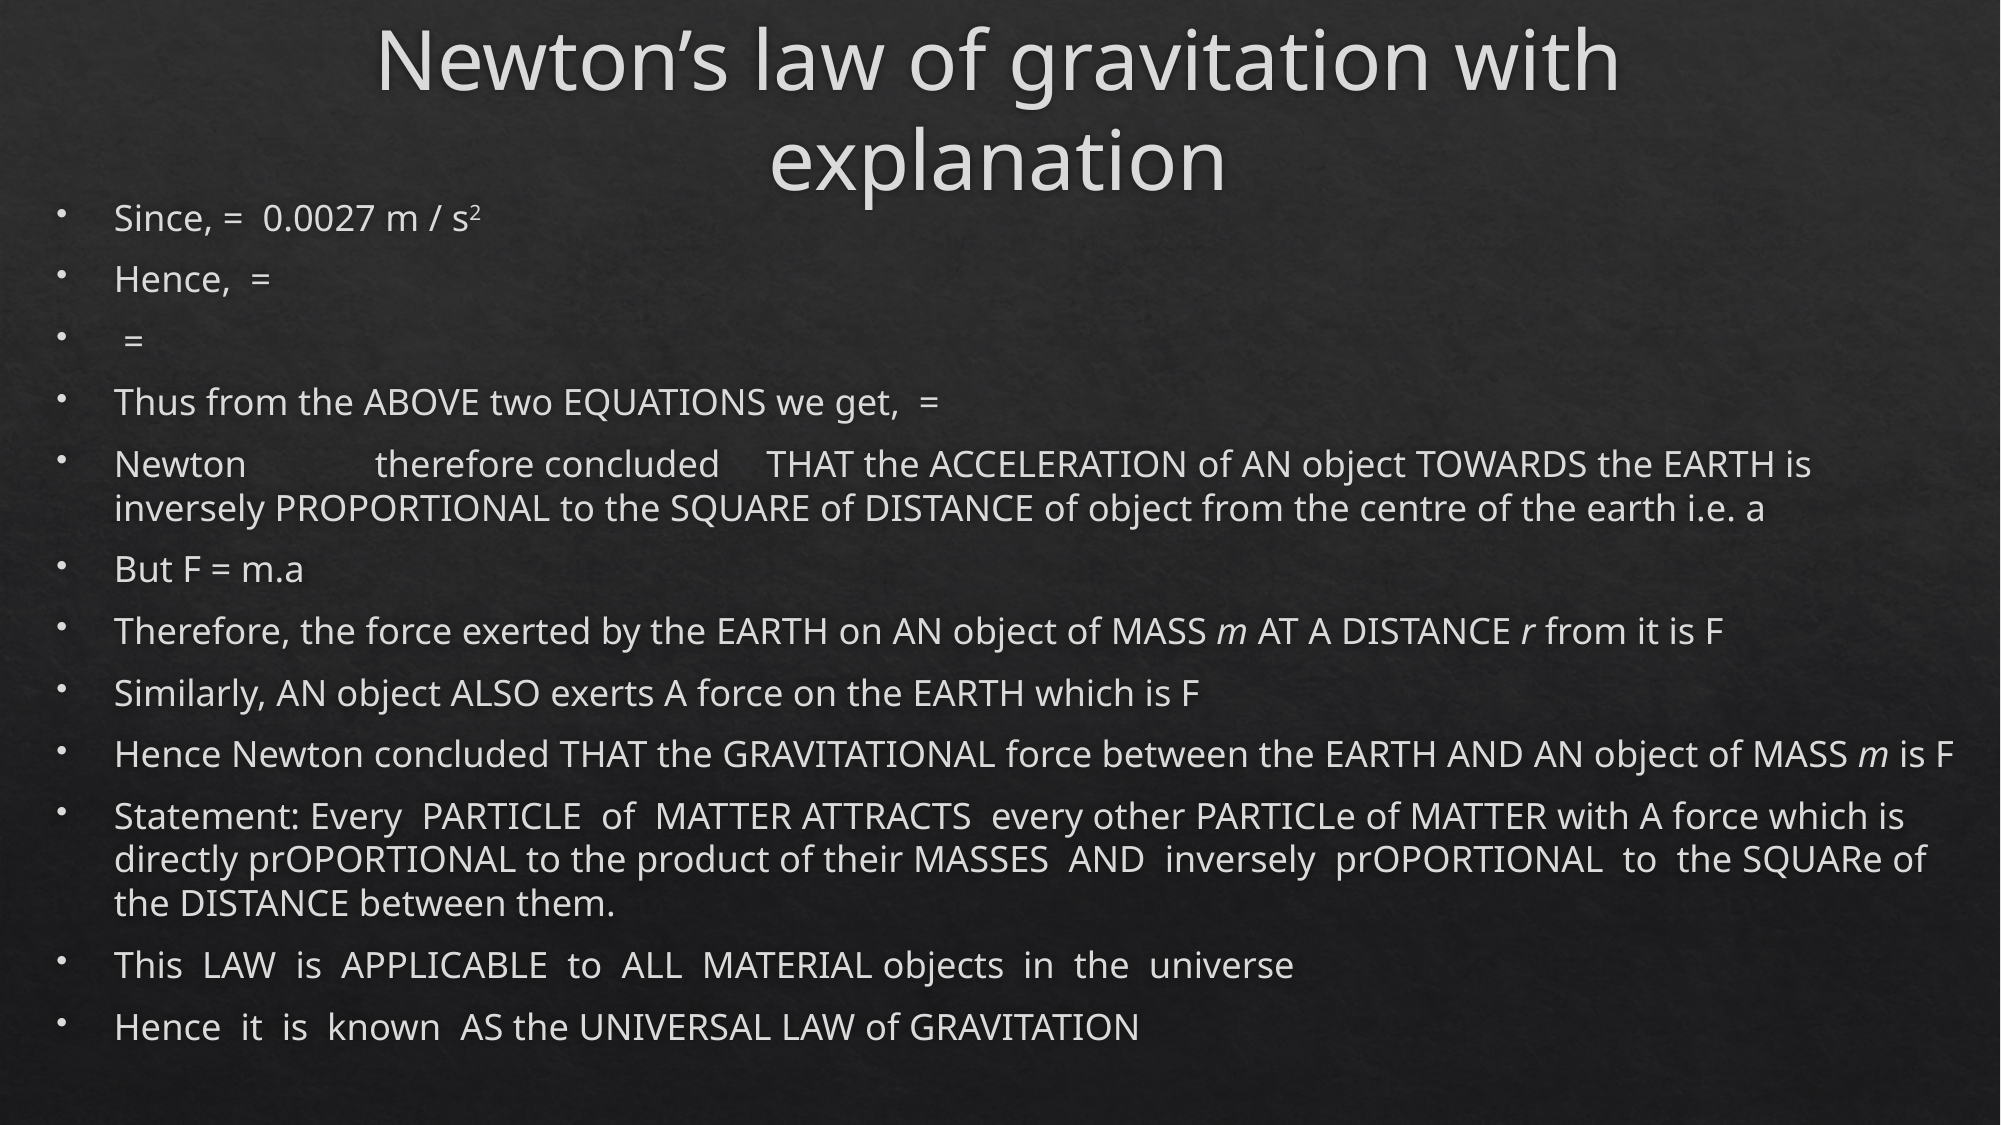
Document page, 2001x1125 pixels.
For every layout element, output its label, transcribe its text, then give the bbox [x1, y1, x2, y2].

title Newton’s law of gravitation with explanation [149, 27, 1849, 188]
